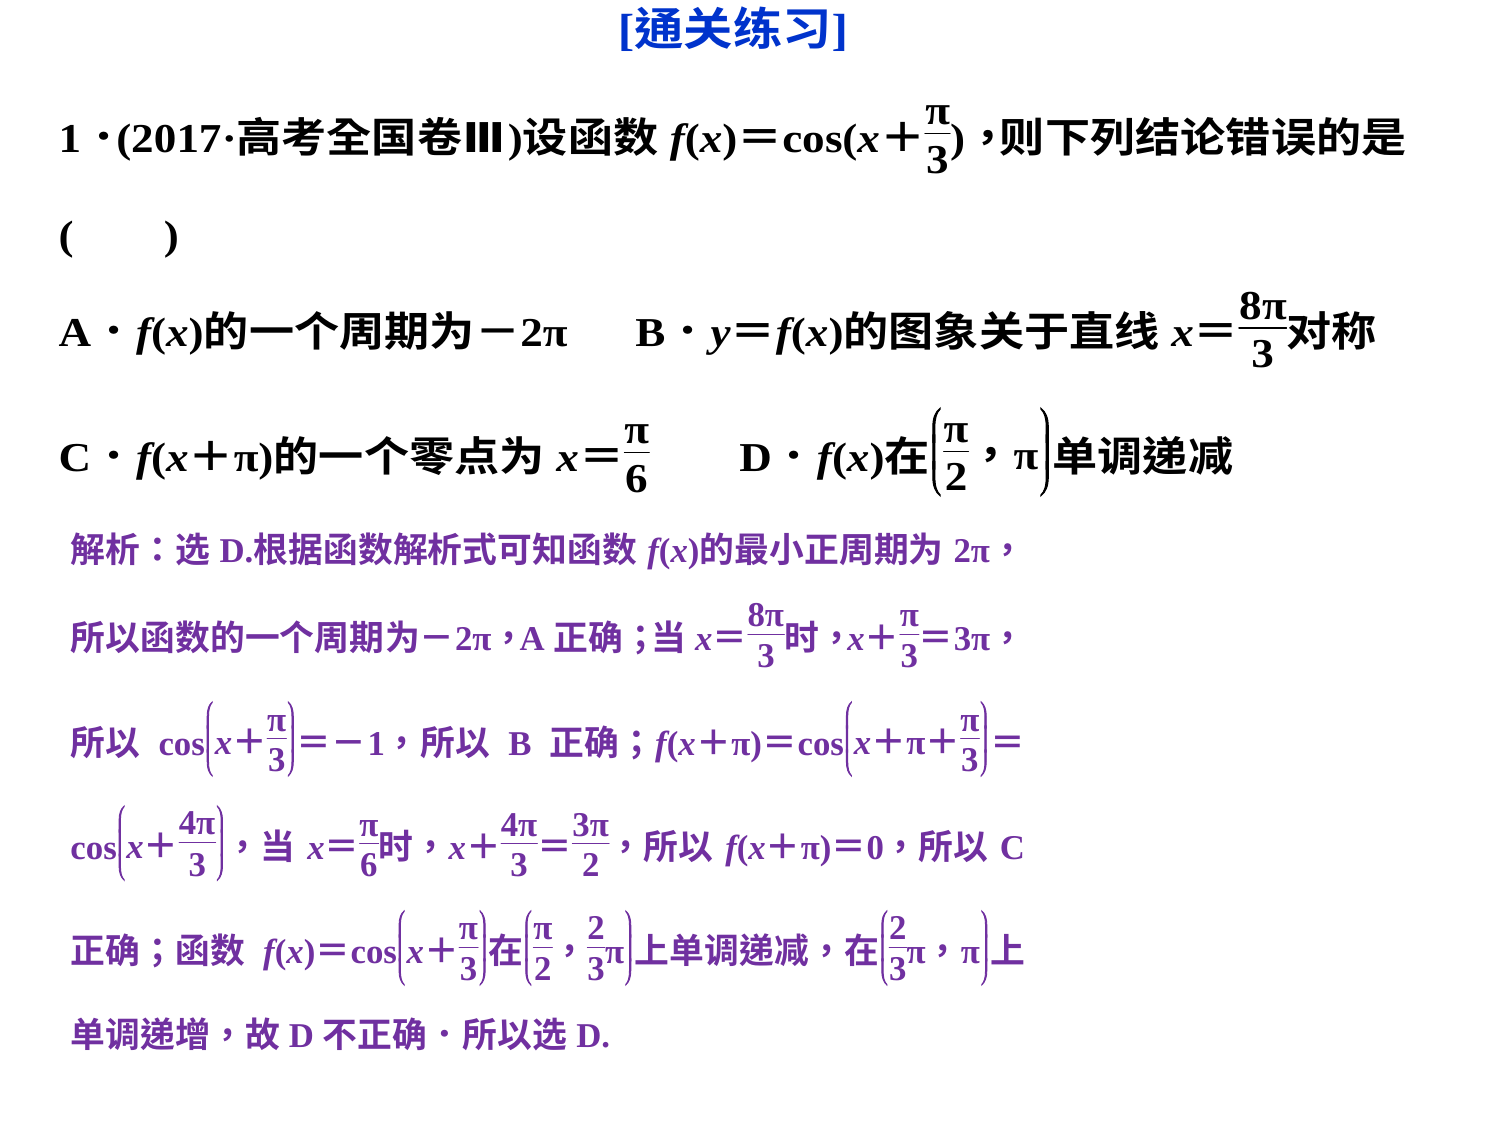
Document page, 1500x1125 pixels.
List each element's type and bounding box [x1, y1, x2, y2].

text_box [70, 527, 1026, 1081]
text_box [58, 0, 1411, 530]
